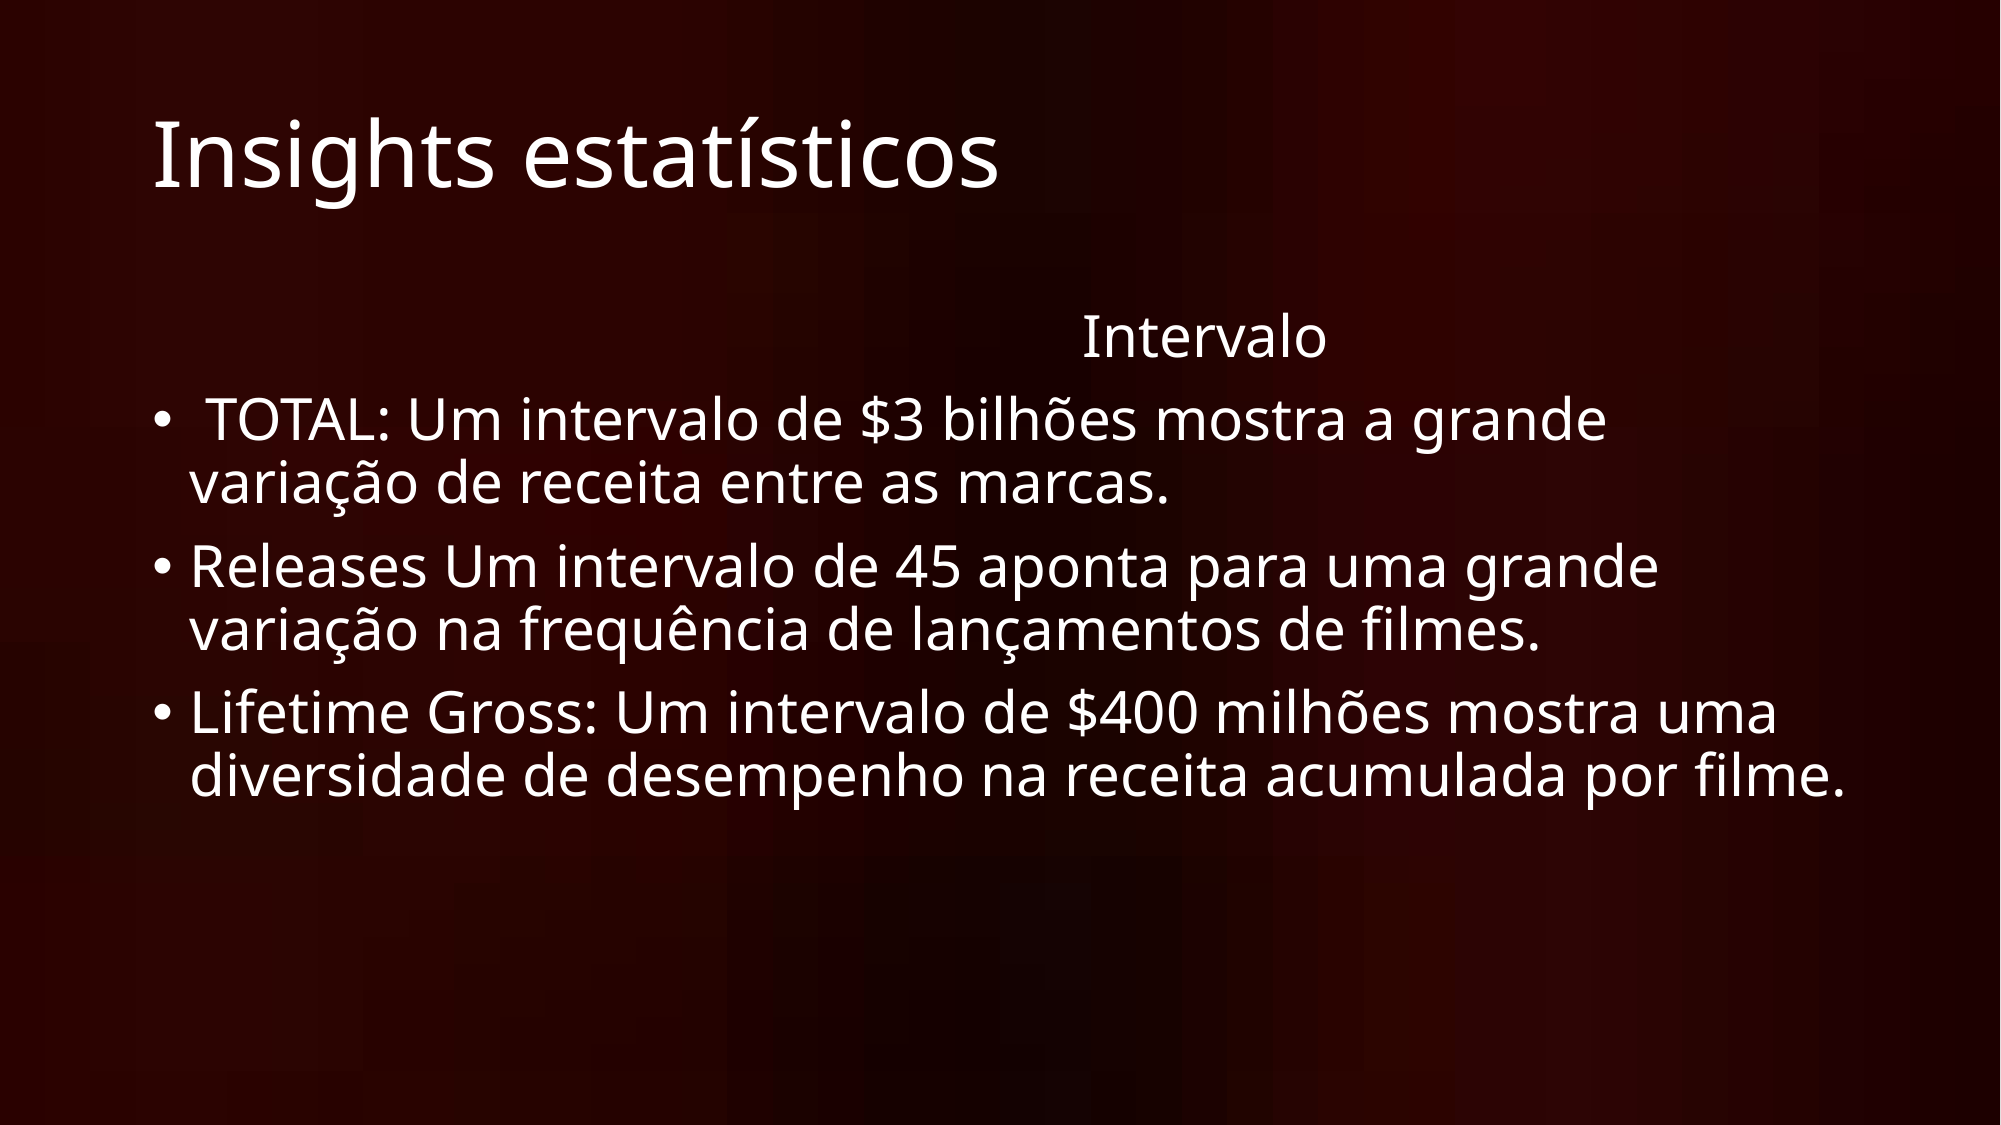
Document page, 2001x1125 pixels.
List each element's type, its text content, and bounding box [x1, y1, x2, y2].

list Intervalo TOTAL: Um intervalo de $3 bilhões mostra a grande variação de receita entre as marcas. Releases Um intervalo de 45 aponta para uma grande variação na frequência de lançamentos de filmes. Lifetime Gross: Um intervalo de $400 milhões mostra uma diversidade de desempenho na receita acumulada por filme. [137, 299, 1863, 1014]
title Insights estatísticos [137, 59, 1863, 256]
picture [0, 0, 2001, 1125]
